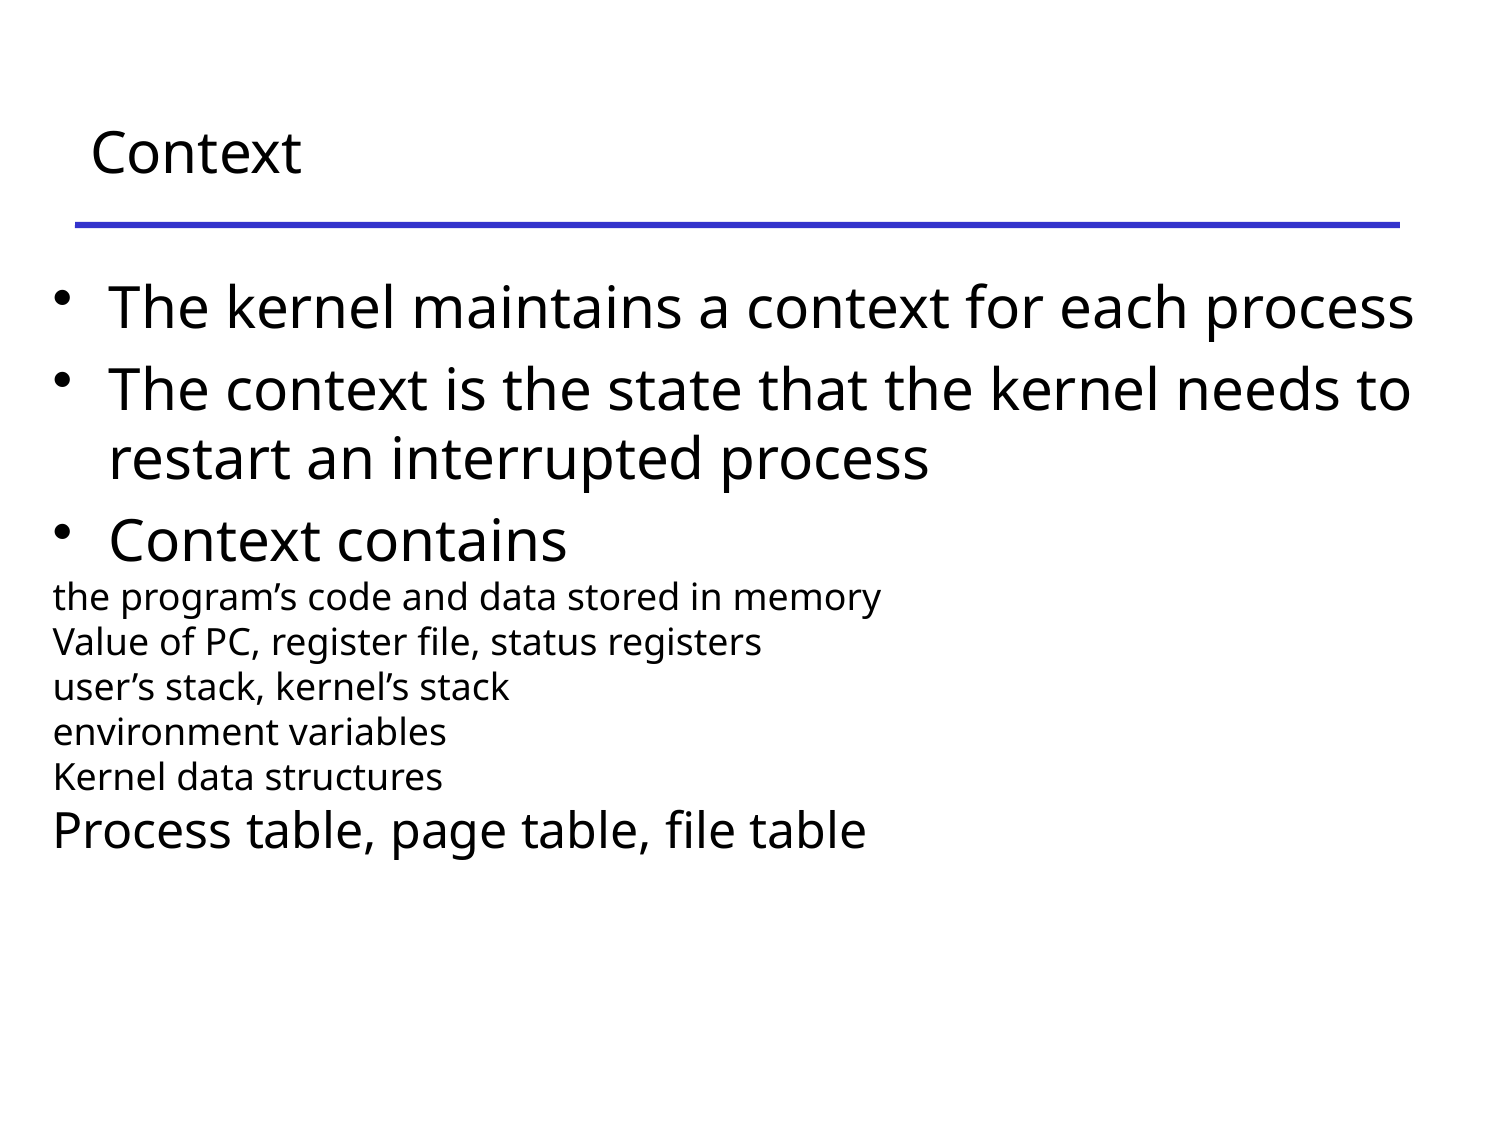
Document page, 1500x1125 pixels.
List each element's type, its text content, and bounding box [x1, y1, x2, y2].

list The kernel maintains a context for each process The context is the state that the kernel needs to restart an interrupted process Context contains the program’s code and data stored in memory Value of PC, register file, status registers user’s stack, kernel’s stack environment variables Kernel data structures Process table, page table, file table [37, 262, 1463, 1038]
title Context [75, 75, 1400, 225]
